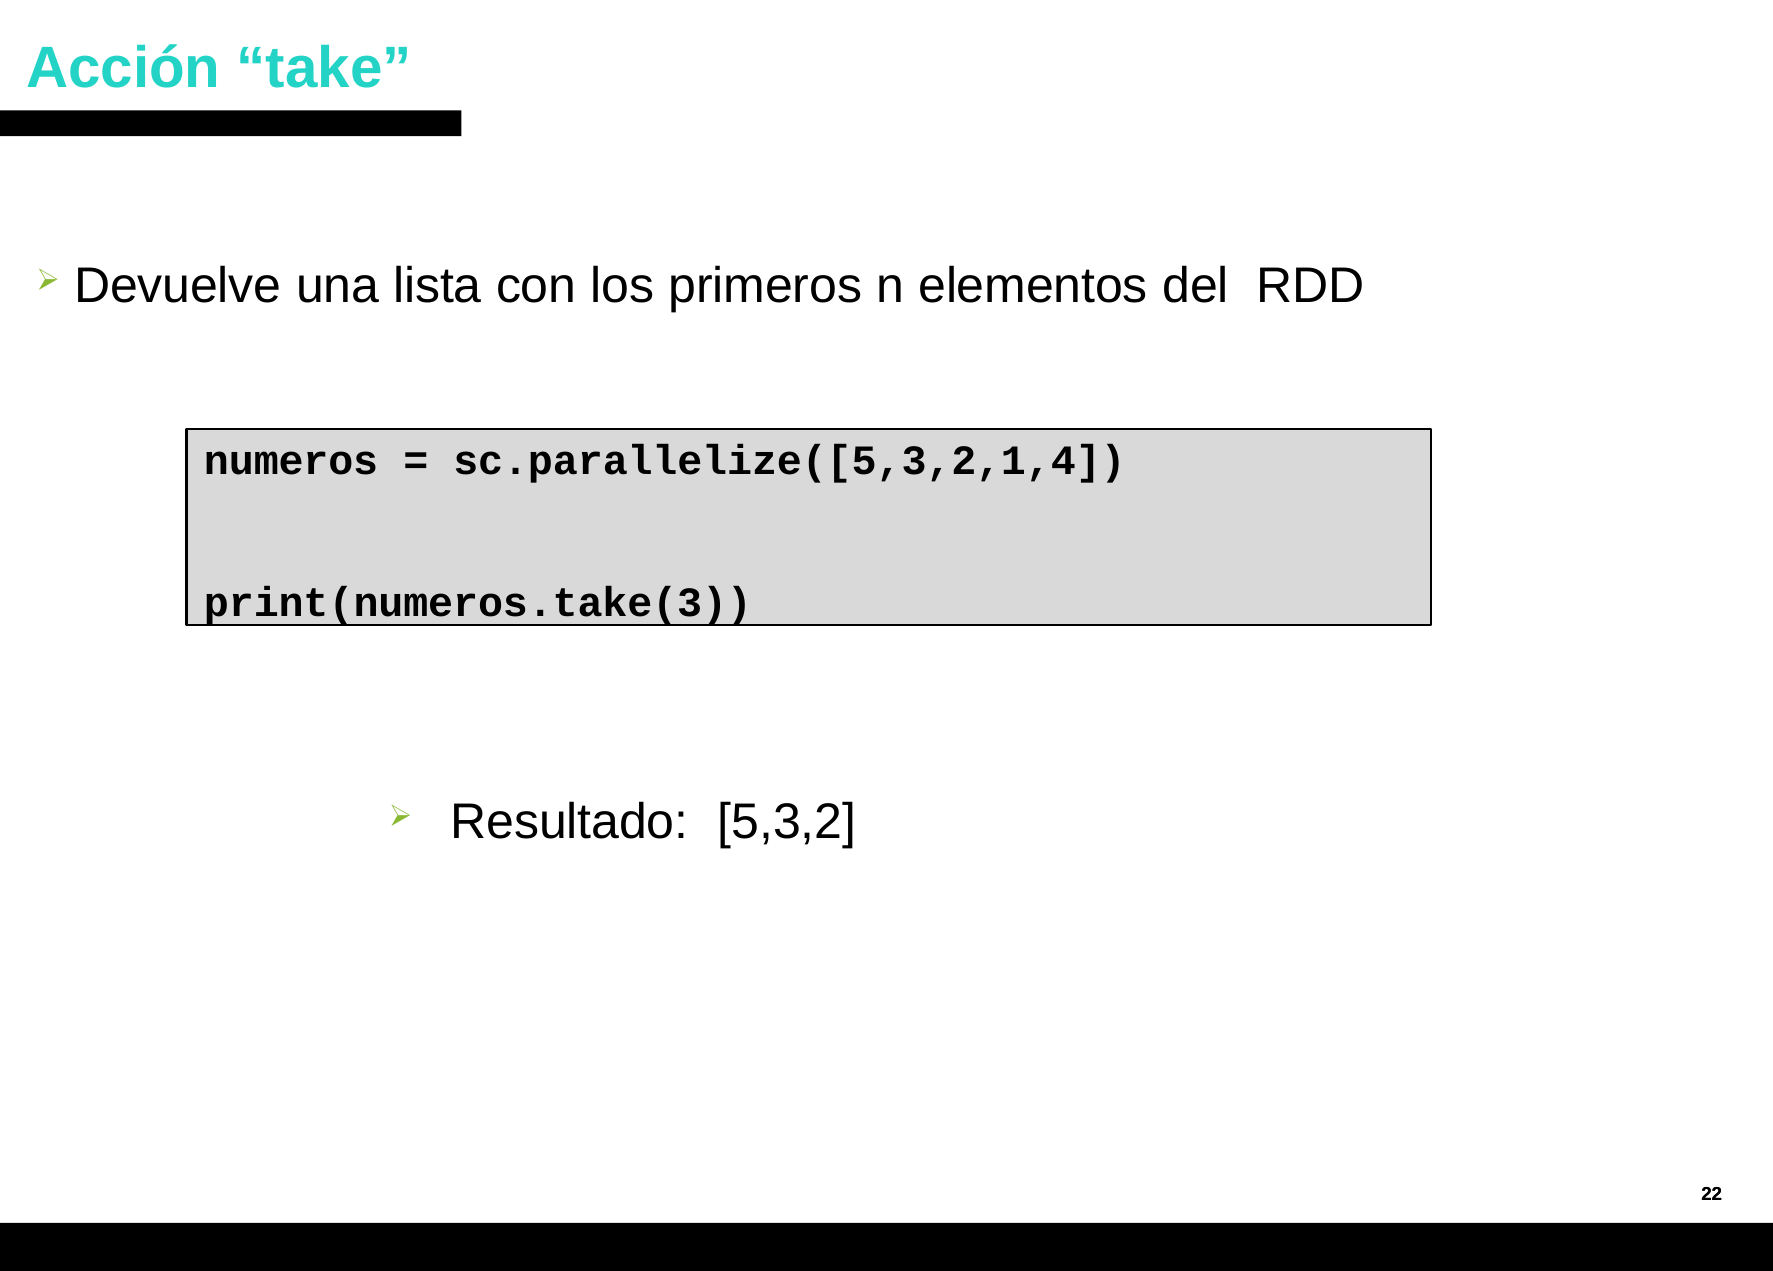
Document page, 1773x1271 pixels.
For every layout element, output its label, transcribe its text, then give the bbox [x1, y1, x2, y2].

text_box numeros = sc.parallelize([5,3,2,1,4]) print(numeros.take(3)) [186, 428, 1431, 625]
text_box Resultado: [5,3,2] [386, 786, 1137, 849]
title Acción “take” [11, 22, 1449, 122]
text_box Devuelve una lista con los primeros n elementos del RDD [36, 250, 1724, 313]
text_box [348, 0, 499, 98]
text_box [0, 108, 463, 138]
text_box 22 [1686, 1162, 1756, 1223]
